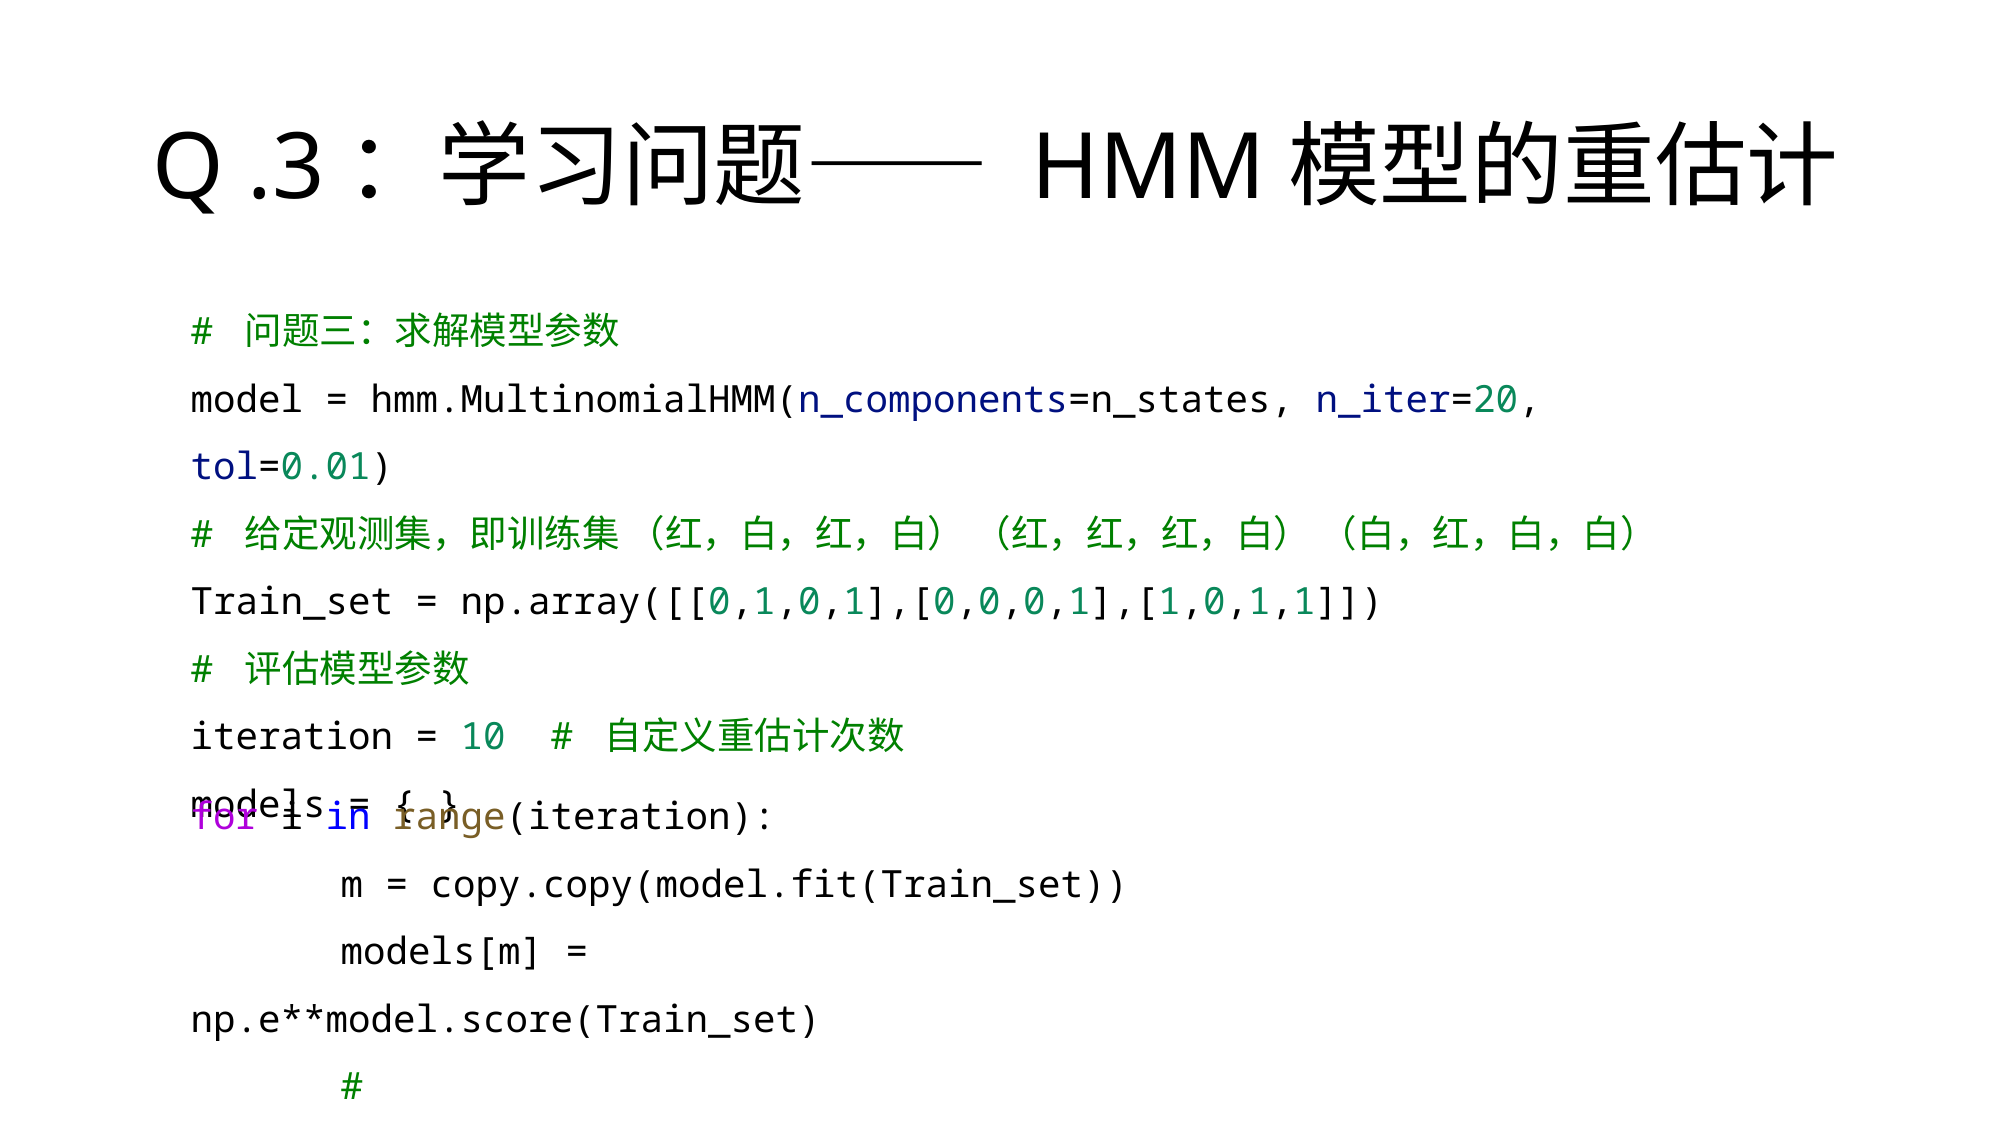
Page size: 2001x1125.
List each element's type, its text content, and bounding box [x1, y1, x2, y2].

title Q .3：学习问题—— HMM模型的重估计 [137, 59, 1863, 278]
text_box # 问题三：求解模型参数 model = hmm.MultinomialHMM(n_components=n_states, n_iter=20, tol=0.01) # 给定观测集，即训练集 （红，白，红，白） （红，红，红，白） （白，红，白，白） Train_set = np.array([[0,1,0,1],[0,0,0,1],[1,0,1,1]]) # 评估模型参数 iteration = 10 # 自定义重估计次数 models = { } [175, 277, 1741, 832]
text_box for i in range(iteration): m = copy.copy(model.fit(Train_set)) models[m] = np.e**model.score(Train_set) # print(np.e**model.score(Train_set)) [175, 762, 1176, 1125]
